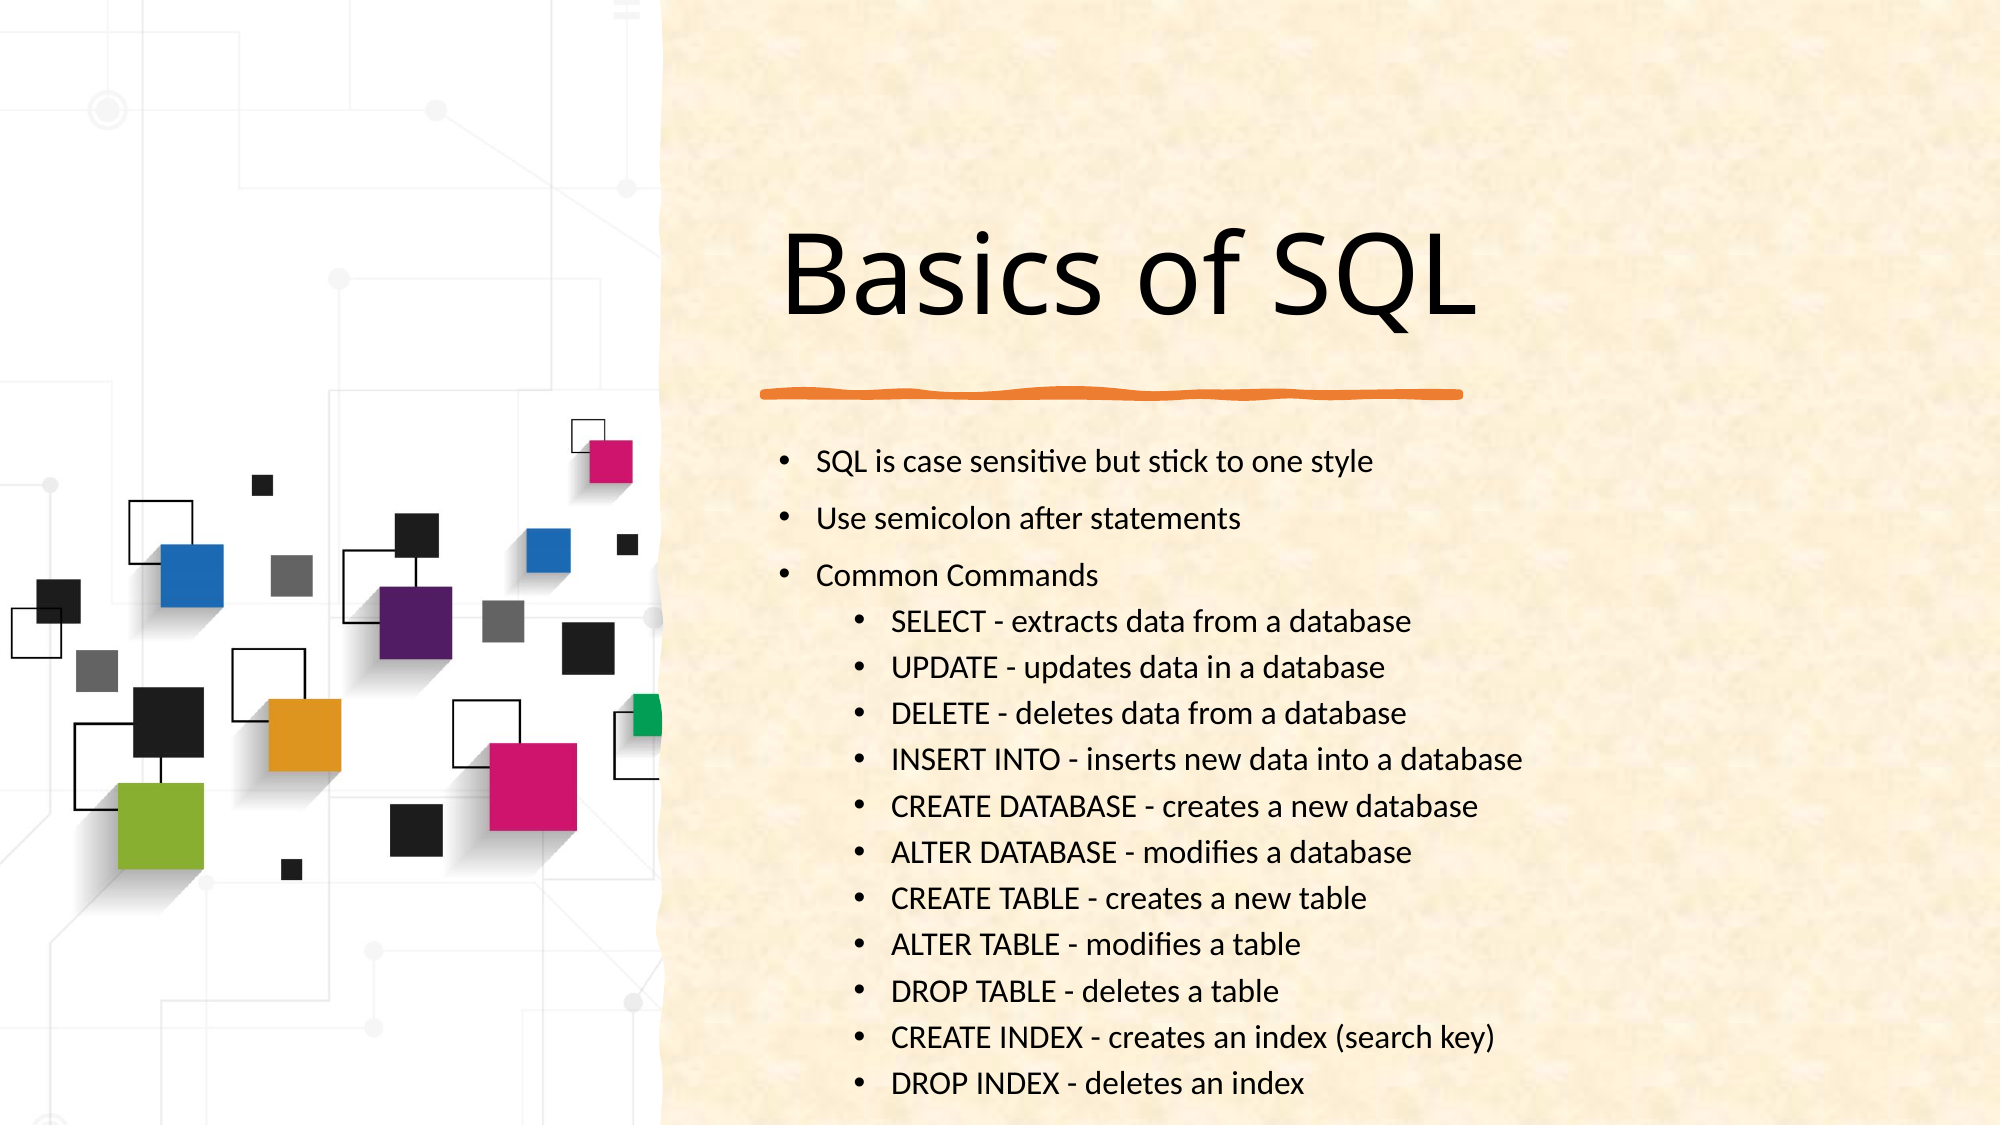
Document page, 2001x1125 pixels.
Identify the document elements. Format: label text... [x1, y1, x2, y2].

list SQL is case sensitive but stick to one style Use semicolon after statements Common Commands SELECT - extracts data from a database UPDATE - updates data in a database DELETE - deletes data from a database INSERT INTO - inserts new data into a database CREATE DATABASE - creates a new database ALTER DATABASE - modifies a database CREATE TABLE - creates a new table ALTER TABLE - modifies a table DROP TABLE - deletes a table CREATE INDEX - creates an index (search key) DROP INDEX - deletes an index [763, 436, 1984, 1115]
text_box [762, 388, 1461, 399]
text_box [665, 0, 2000, 1125]
picture [0, 0, 665, 1125]
title Basics of SQL [763, 53, 1895, 347]
